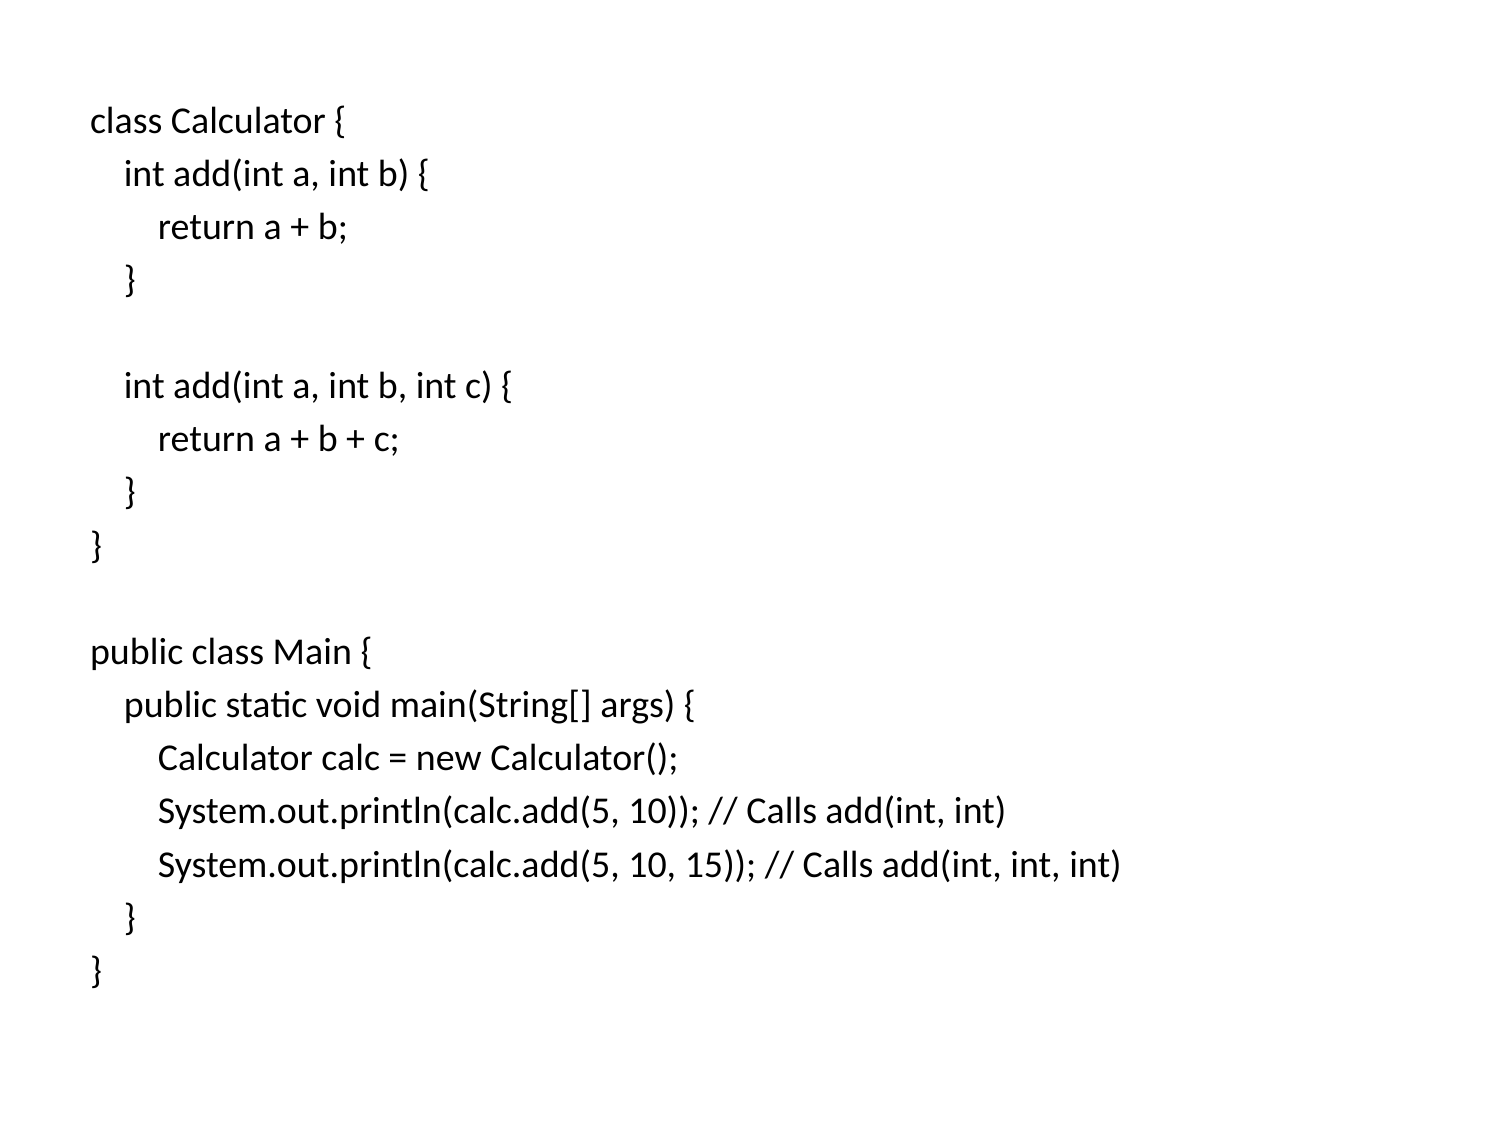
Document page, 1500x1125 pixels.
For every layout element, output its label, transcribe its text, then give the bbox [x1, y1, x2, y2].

list class Calculator { int add(int a, int b) { return a + b; } int add(int a, int b, int c) { return a + b + c; } } public class Main { public static void main(String[] args) { Calculator calc = new Calculator(); System.out.println(calc.add(5, 10)); // Calls add(int, int) System.out.println(calc.add(5, 10, 15)); // Calls add(int, int, int) } } [75, 87, 1425, 1005]
